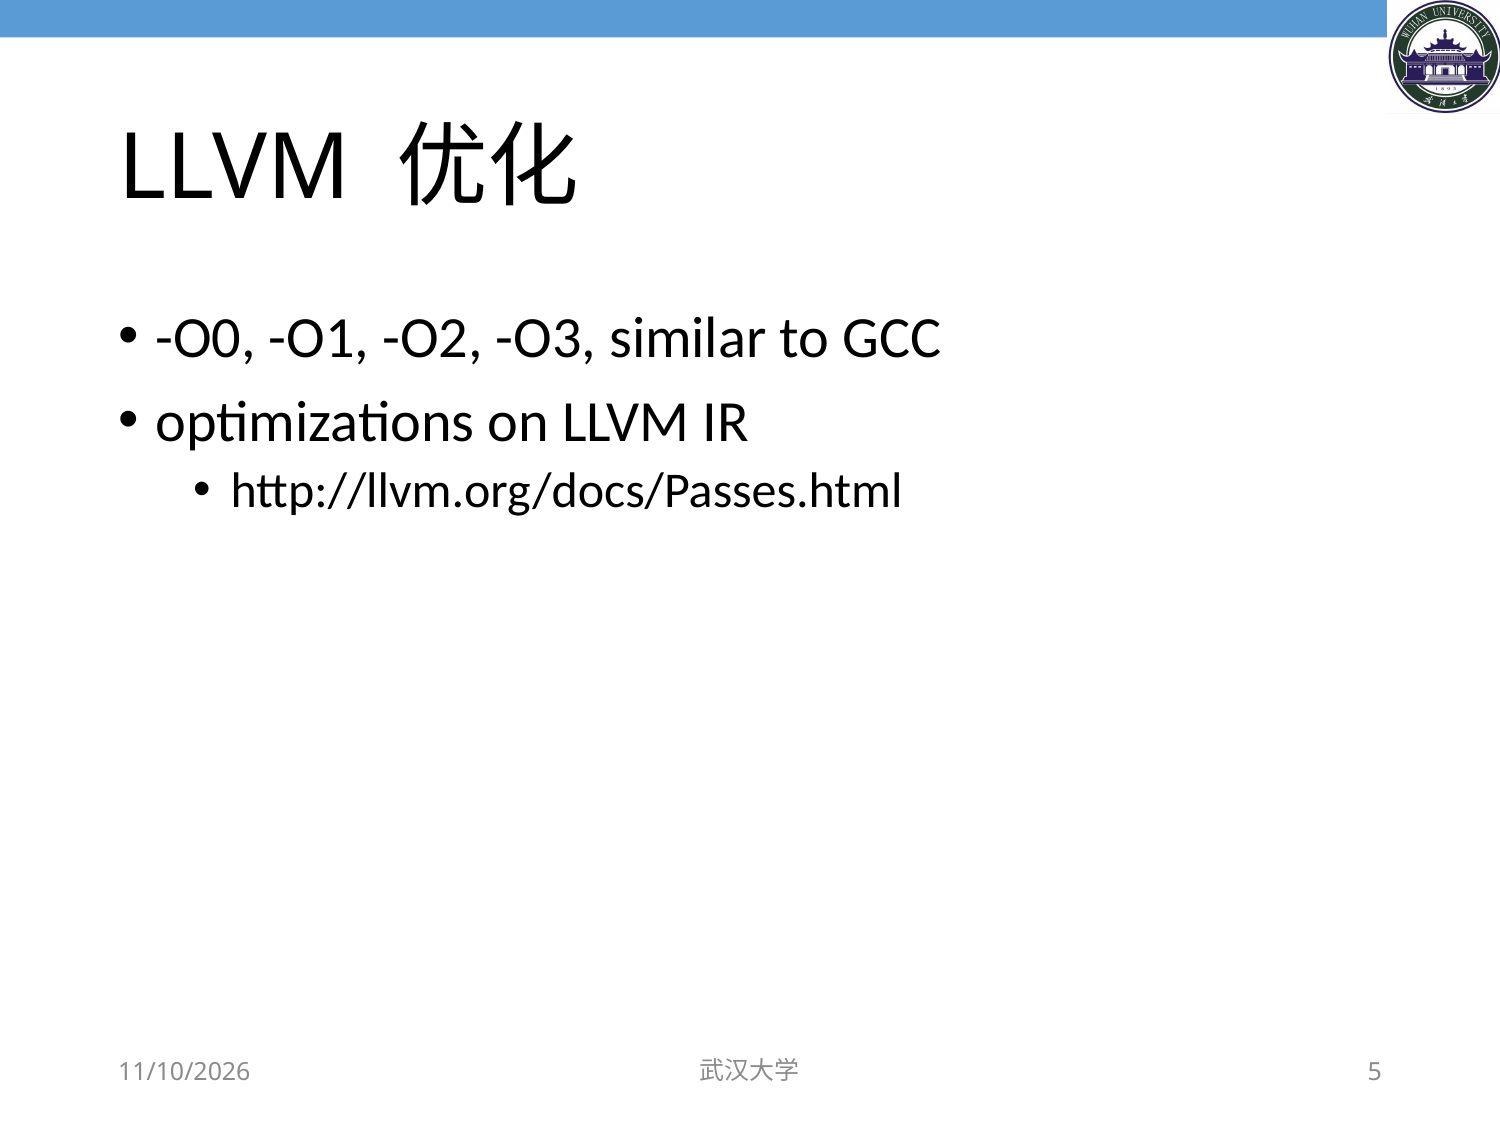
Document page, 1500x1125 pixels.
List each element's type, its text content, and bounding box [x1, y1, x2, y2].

title LLVM 优化 [103, 59, 1397, 278]
picture [1387, 0, 1500, 114]
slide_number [103, 1042, 441, 1103]
list -O0, -O1, -O2, -O3, similar to GCC optimizations on LLVM IR http://llvm.org/docs/Passes.html [103, 299, 1397, 1014]
footer 武汉大学 [496, 1042, 1004, 1103]
slide_number 5 [1059, 1042, 1397, 1103]
